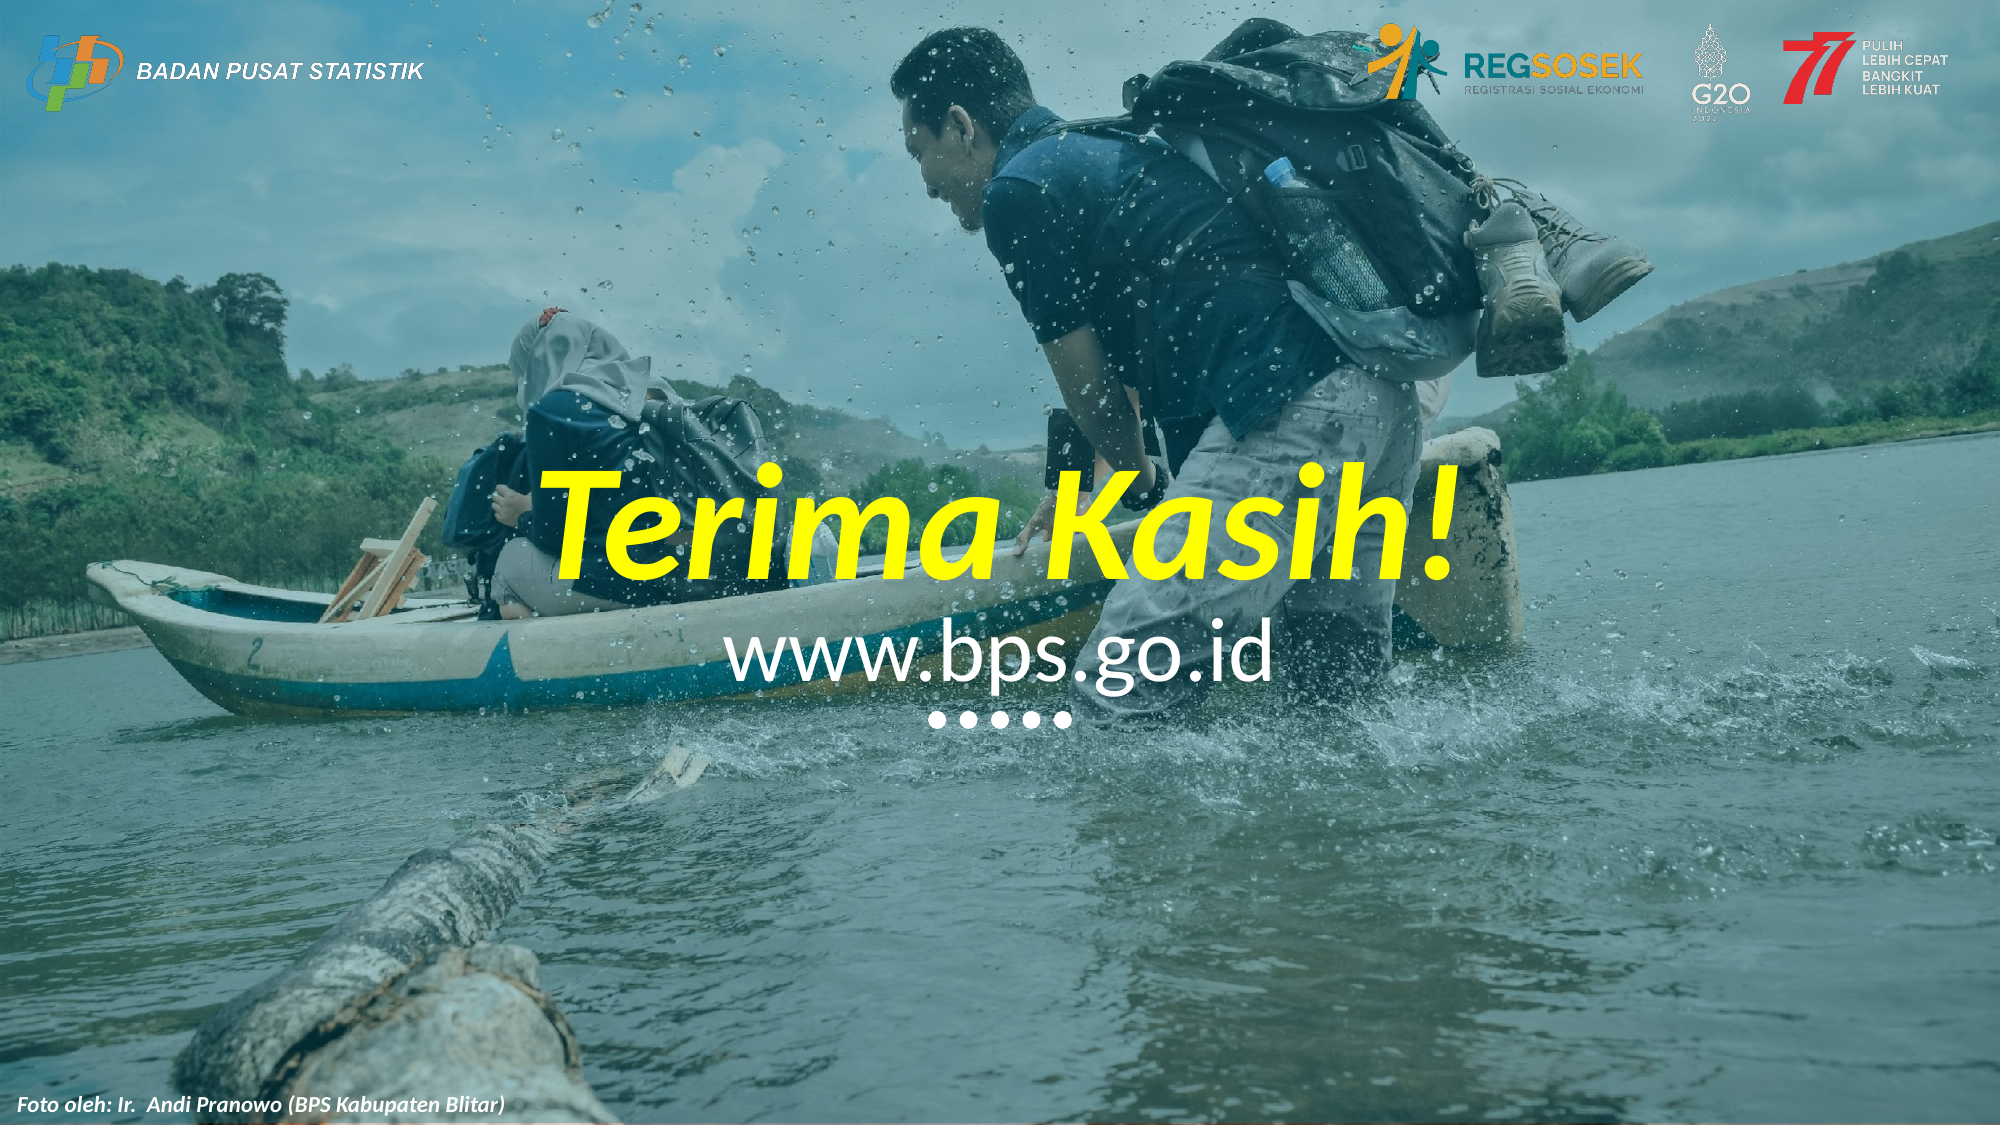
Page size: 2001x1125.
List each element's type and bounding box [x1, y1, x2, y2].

text_box [927, 710, 1073, 730]
text_box [8, 0, 445, 148]
picture [0, 0, 2000, 1125]
text_box [1713, 21, 1948, 124]
